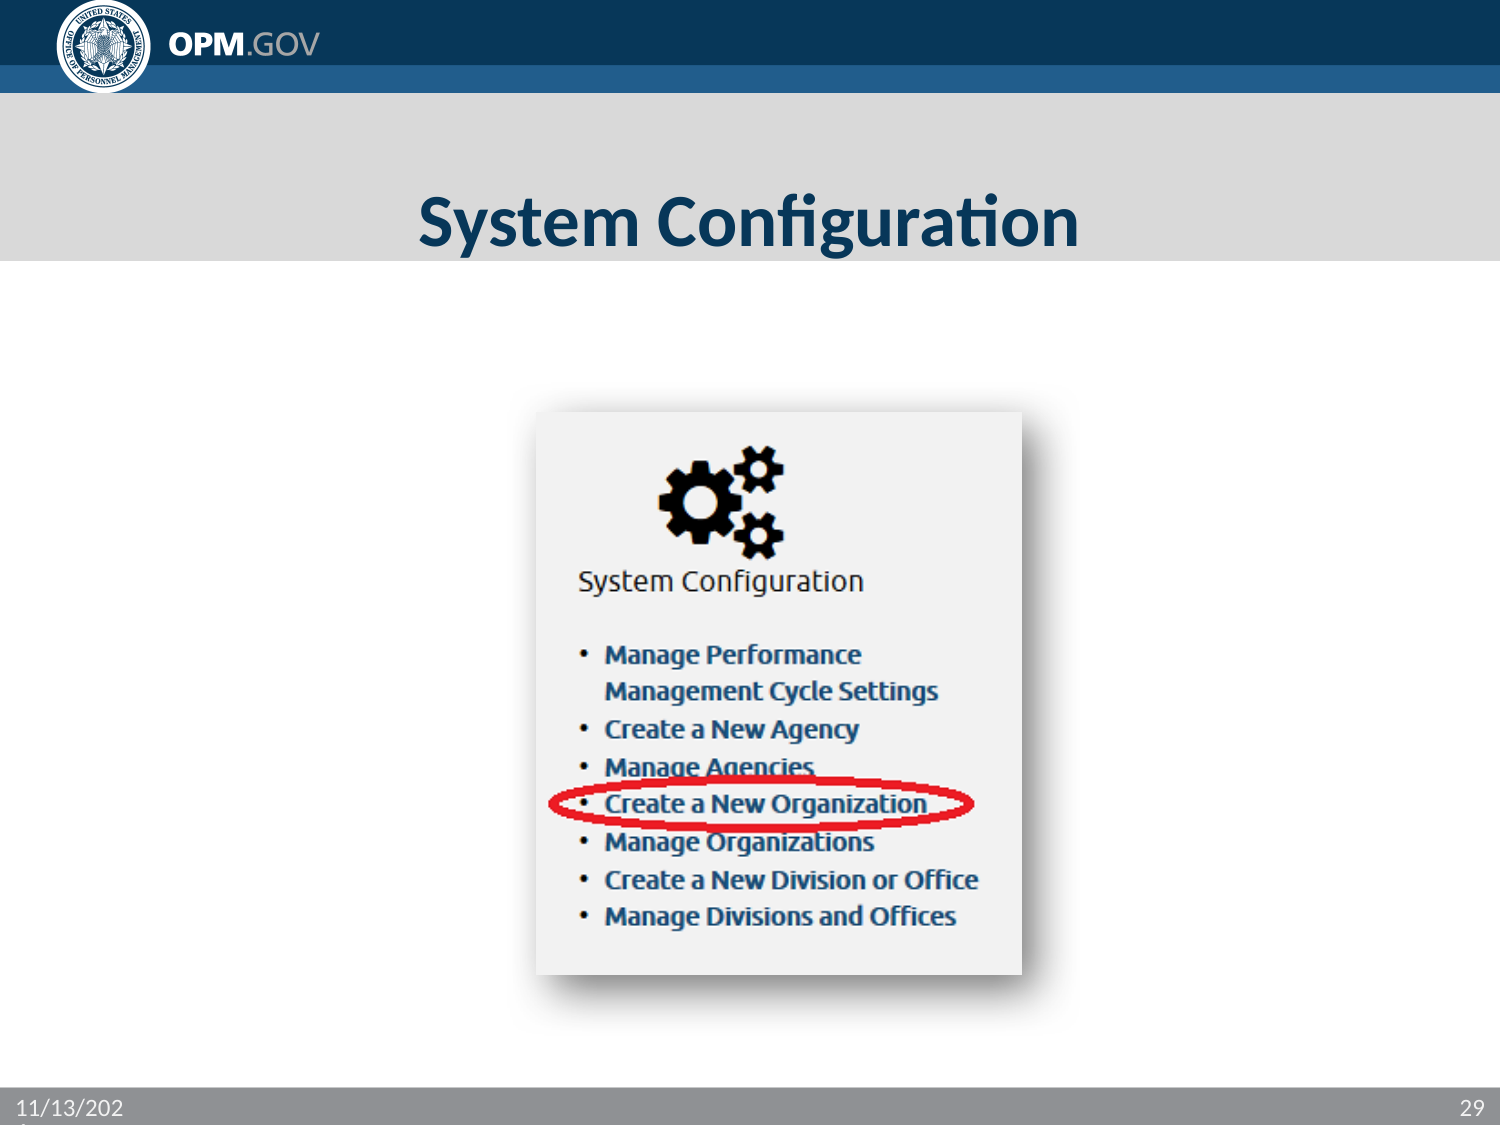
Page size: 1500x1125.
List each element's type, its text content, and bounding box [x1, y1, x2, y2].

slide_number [0, 1087, 150, 1125]
picture [0, 0, 1500, 93]
title System Configuration [0, 93, 1500, 261]
picture [0, 261, 1500, 1125]
slide_number 29 [1350, 1087, 1500, 1125]
